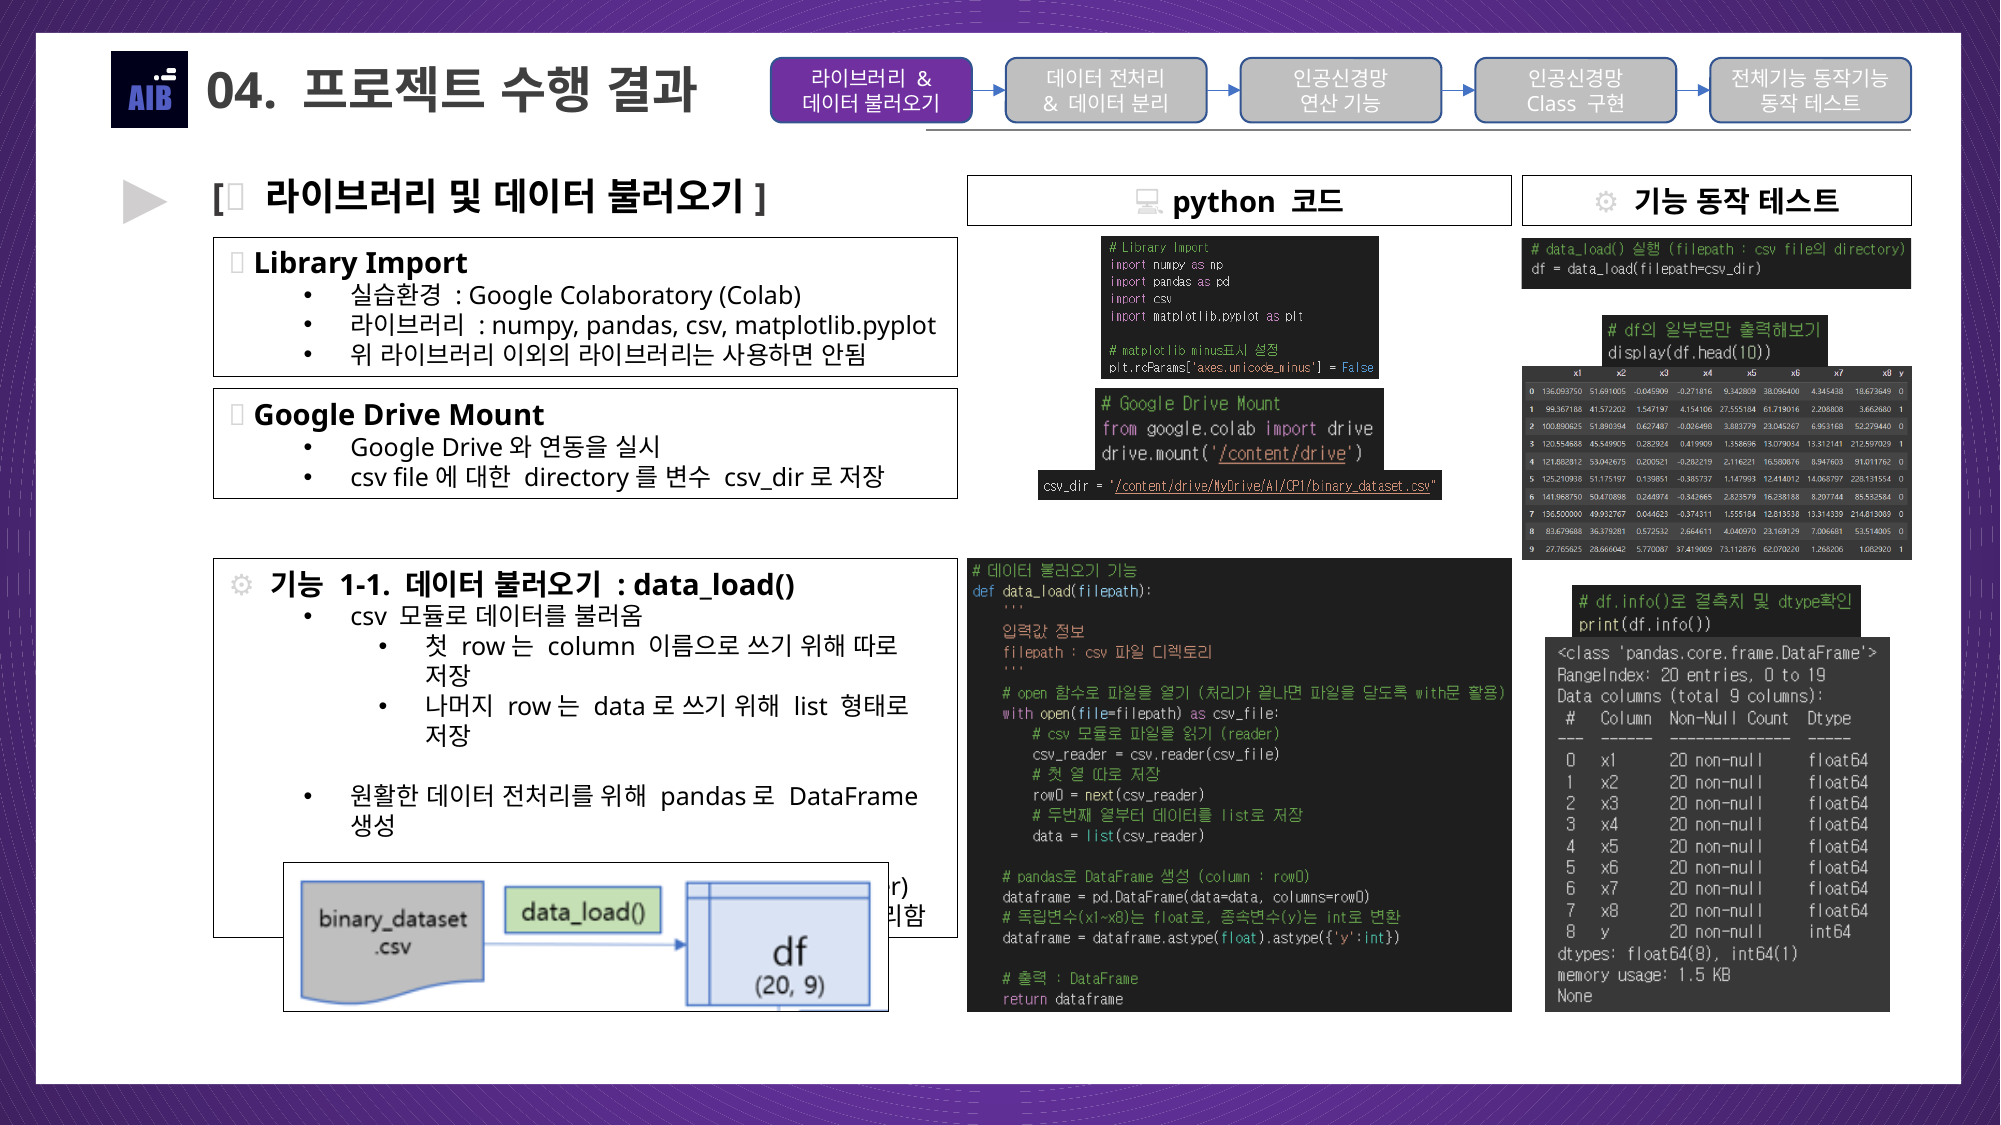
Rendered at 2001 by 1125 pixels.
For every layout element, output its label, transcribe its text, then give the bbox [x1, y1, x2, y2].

picture [283, 861, 889, 1012]
text_box ⚙️ 기능 동작 테스트 [1522, 175, 1912, 226]
picture [967, 558, 1512, 1012]
picture [1545, 585, 1890, 1012]
picture [1038, 388, 1442, 500]
text_box 💻 python 코드 [967, 175, 1512, 226]
picture [111, 51, 188, 128]
text_box [💾 라이브러리 및 데이터 불러오기] [196, 165, 1803, 226]
text_box 💾 Library Import 실습환경 : Google Colaboratory (Colab) 라이브러리 : numpy, pandas, csv, matplotlib.pyplot 위 라이브러리 이외의 라이브러리는 사용하면 안됨 [213, 237, 958, 377]
text_box [35, 32, 1962, 1085]
picture [1521, 238, 1912, 289]
text_box ▶ [108, 151, 191, 237]
text_box 04. 프로젝트 수행 결과 [190, 51, 878, 127]
text_box 💾 Google Drive Mount Google Drive와 연동을 실시 csv file에 대한 directory를 변수 csv_dir로 저장 [213, 388, 958, 499]
text_box ⚙️ 기능 1-1. 데이터 불러오기 : data_load() csv 모듈로 데이터를 불러옴 첫 row는 column 이름으로 쓰기 위해 따로 저장 나머지 row는 data로 쓰기 위해 list 형태로 저장 원활한 데이터 전처리를 위해 pandas로 DataFrame생성 data에 대한 dtype변경 처리(X : float, y : integer) 그대로 만들면 문자열로 지정 되기 때문에 처리함 [213, 558, 958, 938]
picture [1100, 236, 1379, 379]
picture [1521, 315, 1912, 560]
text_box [771, 57, 1912, 123]
